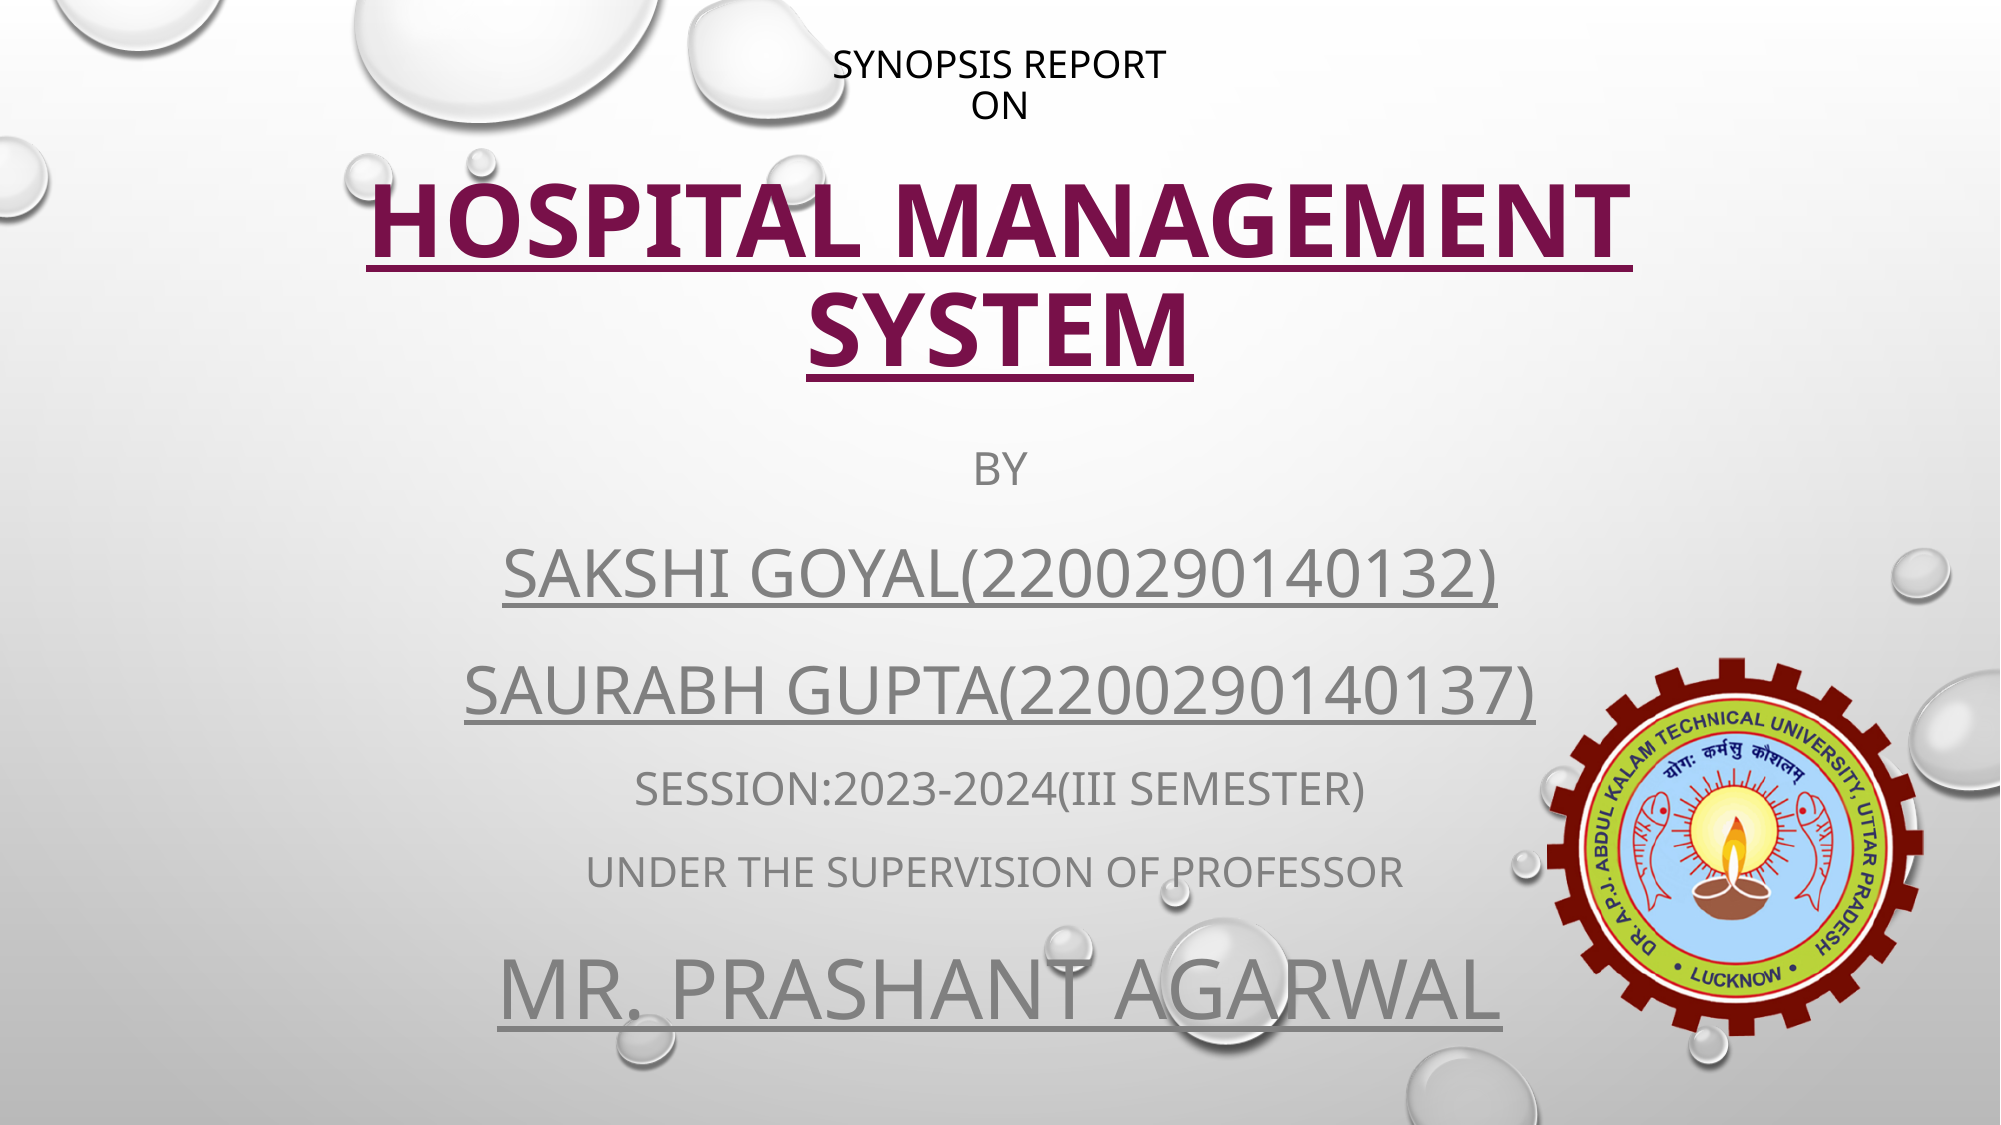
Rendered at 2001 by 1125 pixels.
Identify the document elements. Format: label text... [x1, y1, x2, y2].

subtitle BY SAKSHI GOYAL(2200290140132) SAURABH GUPTA(2200290140137) Session:2023-2024(iii semester) Under the supervision of professor Mr. Prashant agarwal [249, 420, 1750, 1104]
picture [0, 0, 2000, 1125]
title SYNOPSIS REPORT ON HOSPITAL MANAGEMENT SYSTEM [249, 36, 1750, 397]
